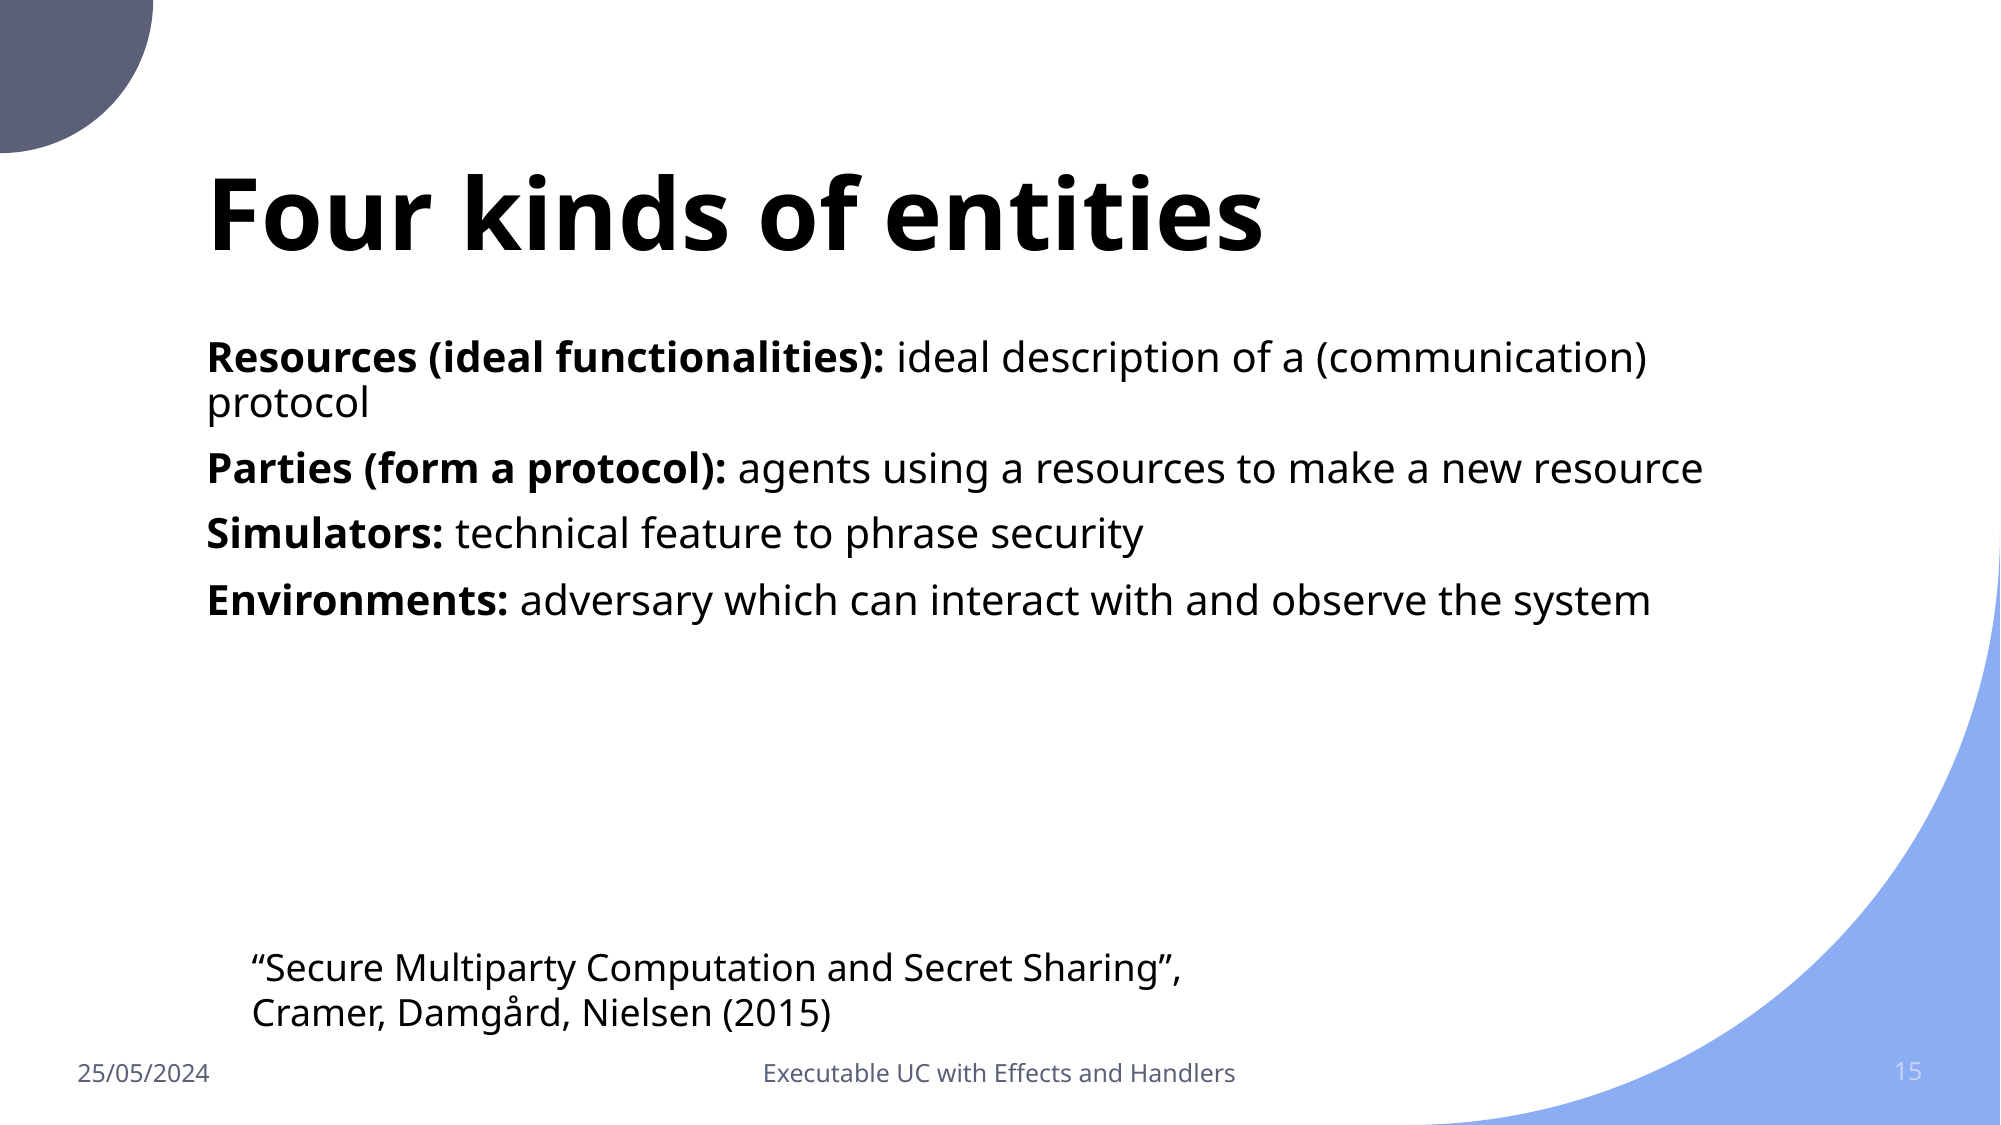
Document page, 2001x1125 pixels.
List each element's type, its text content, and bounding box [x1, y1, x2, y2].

list Resources (ideal functionalities): ideal description of a (communication) protocol Parties (form a protocol): agents using a resources to make a new resource Simulators: technical feature to phrase security Environments: adversary which can interact with and observe the system [191, 328, 1809, 881]
text_box “Secure Multiparty Computation and Secret Sharing”, Cramer, Damgård, Nielsen (2015) [236, 936, 1294, 1042]
slide_number 15 [1665, 1042, 1938, 1103]
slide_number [62, 1042, 513, 1103]
title Four kinds of entities [191, 62, 1796, 280]
footer Executable UC with Effects and Handlers [662, 1042, 1338, 1103]
